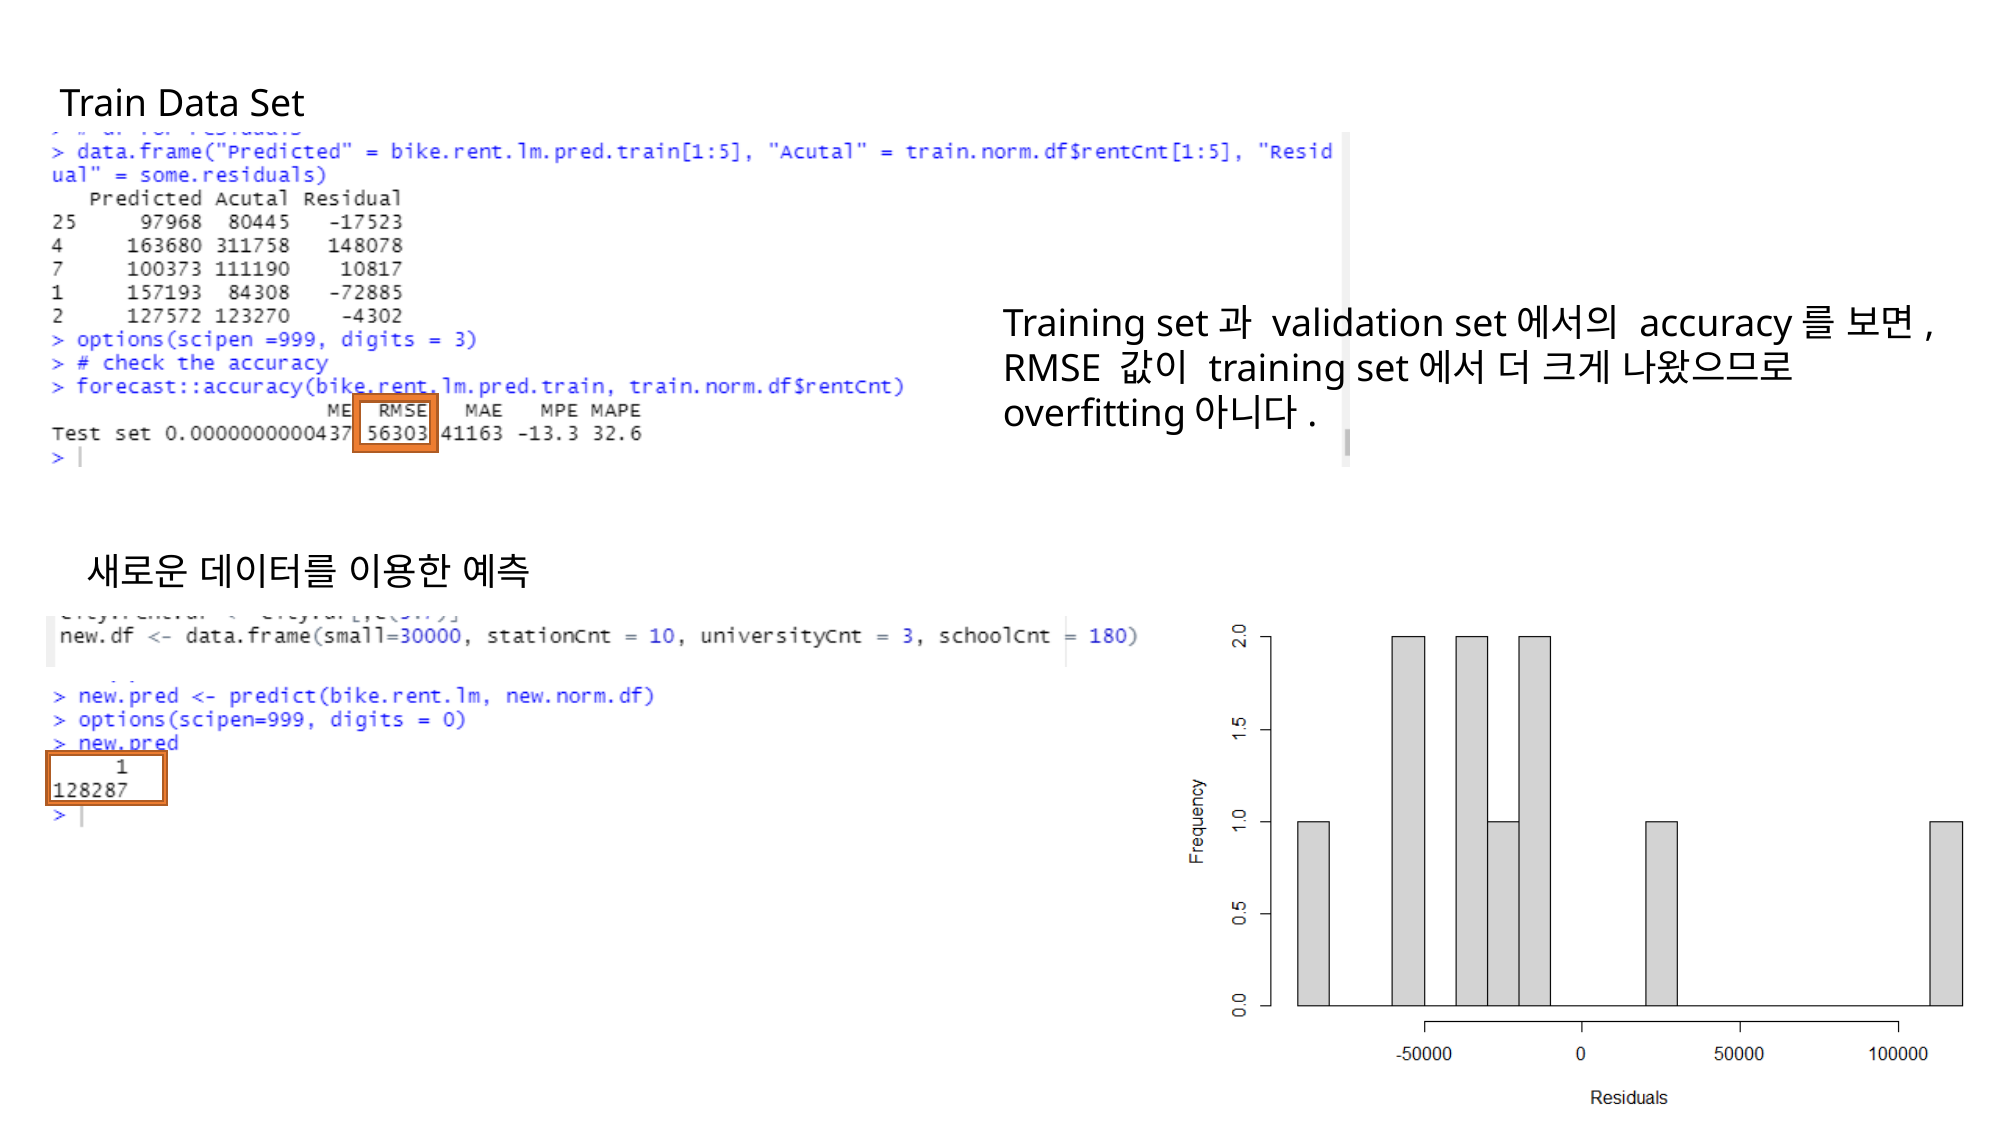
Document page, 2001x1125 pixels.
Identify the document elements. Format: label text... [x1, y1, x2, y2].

picture [1185, 571, 1998, 1122]
picture [46, 681, 720, 832]
text_box Training set과 validation set에서의 accuracy를 보면, RMSE 값이 training set에서 더 크게 나왔으므로 overfitting아니다. [1350, 291, 1954, 442]
text_box 새로운 데이터를 이용한 예측 [71, 540, 547, 601]
picture [46, 132, 1350, 467]
picture [46, 616, 1153, 667]
text_box Train Data Set [44, 71, 320, 132]
